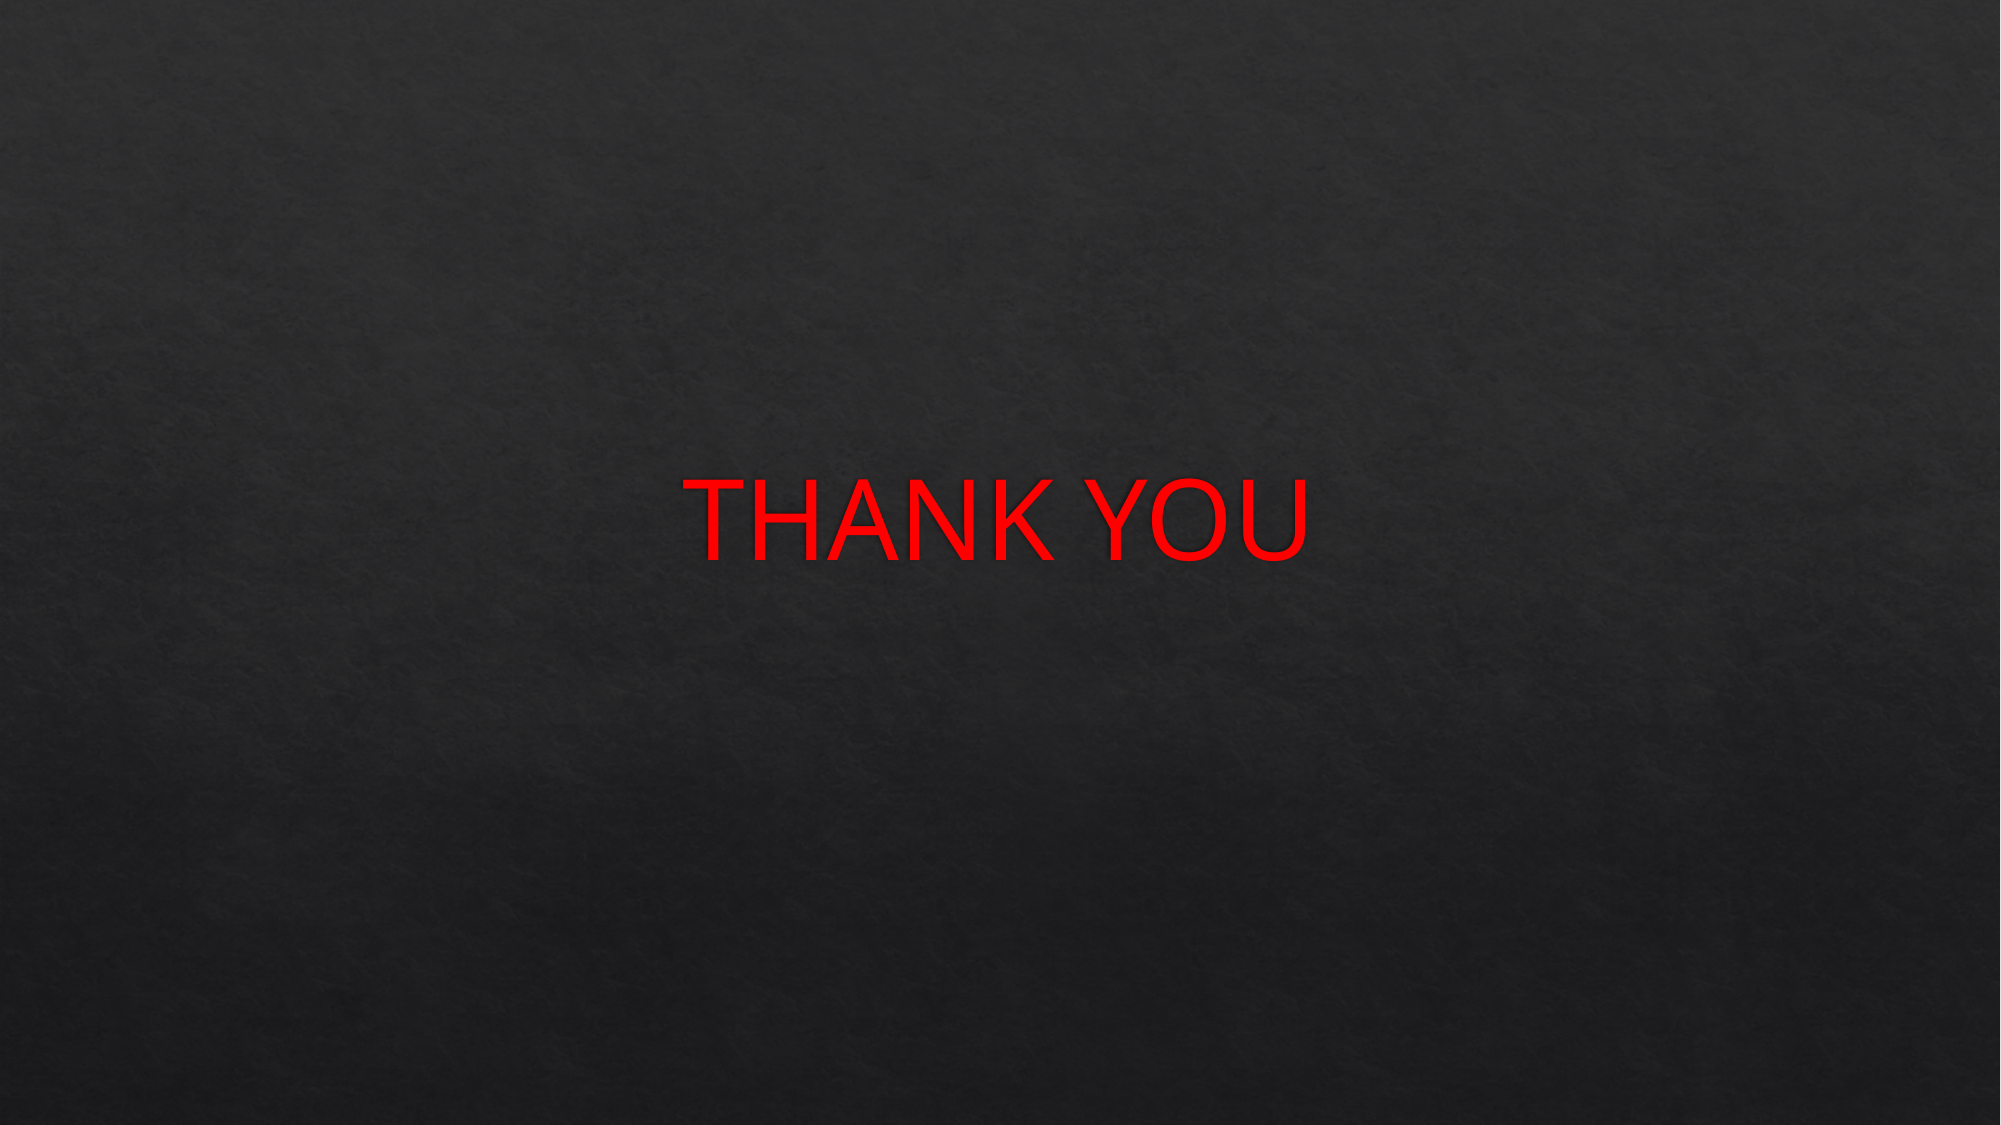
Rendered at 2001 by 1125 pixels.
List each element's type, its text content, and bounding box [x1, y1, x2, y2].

title THANK YOU [224, 290, 1774, 591]
